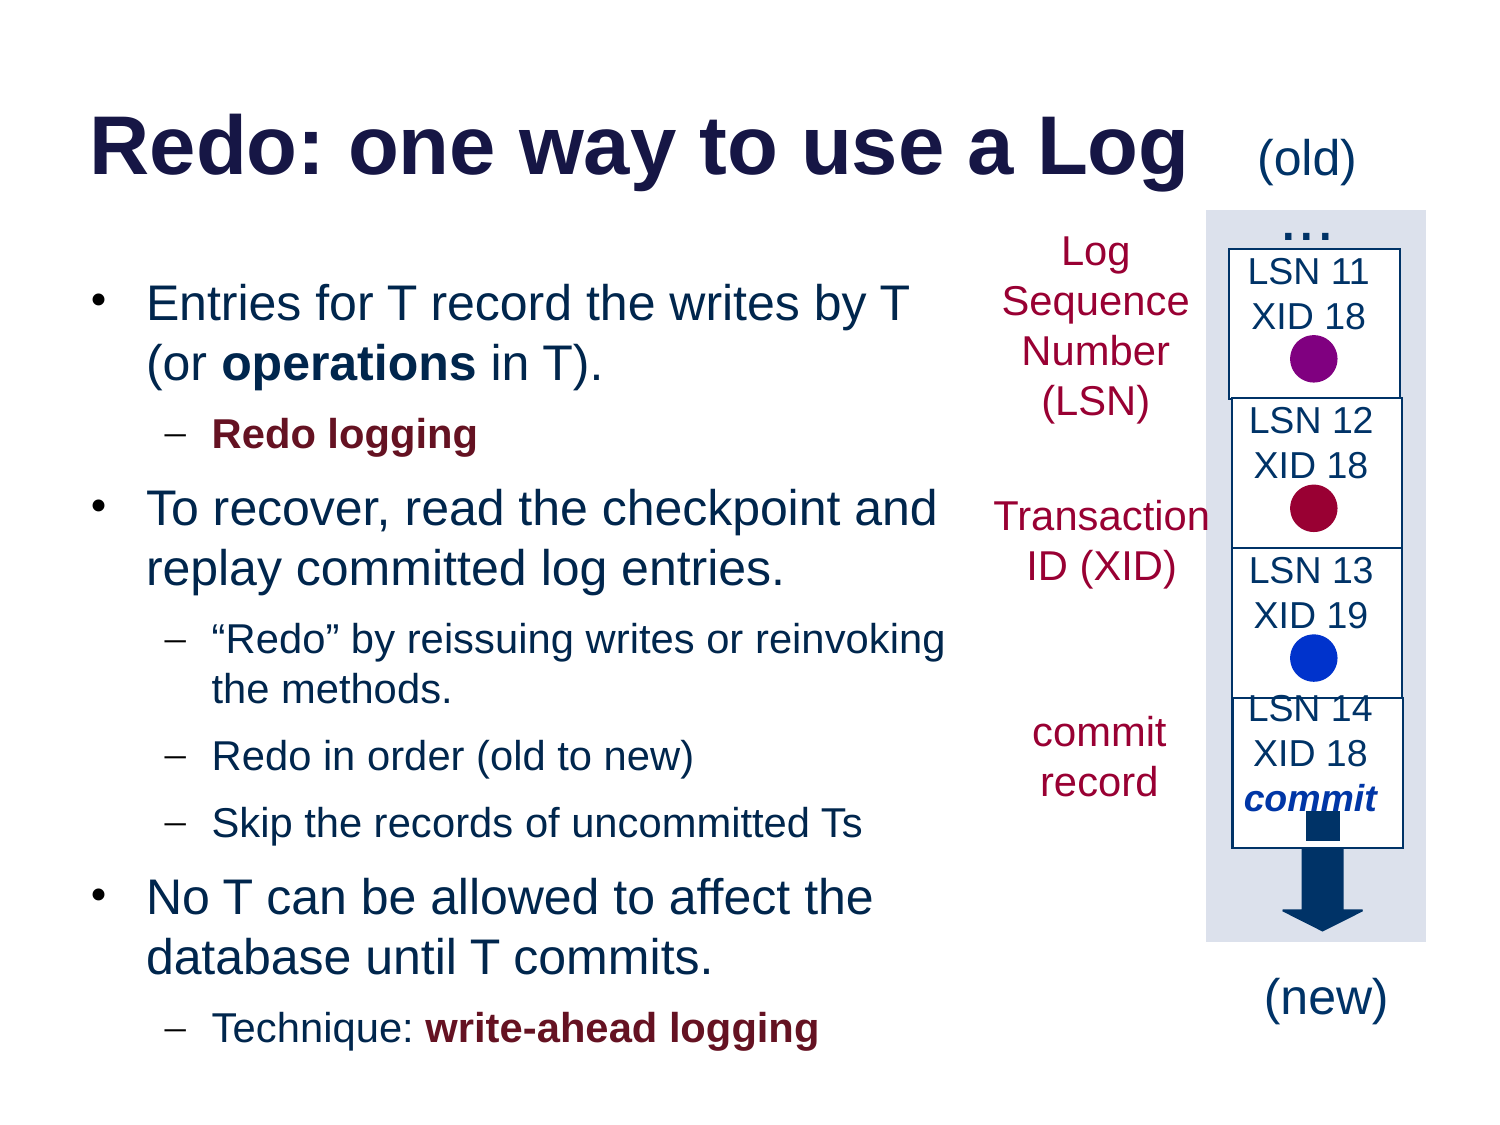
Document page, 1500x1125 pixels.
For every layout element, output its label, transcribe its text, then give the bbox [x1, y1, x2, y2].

text_box [1229, 262, 1400, 399]
text_box [1290, 484, 1338, 533]
text_box [1306, 826, 1339, 841]
text_box LSN 12 XID 18 [1233, 389, 1389, 494]
text_box LSN 14 XID 18 commit [1228, 676, 1392, 826]
text_box [1290, 634, 1338, 676]
title Redo: one way to use a Log [75, 0, 1425, 200]
text_box (new) [1239, 956, 1413, 1032]
text_box LSN 11 XID 18 [1232, 262, 1385, 345]
text_box [1282, 850, 1363, 931]
text_box [1290, 335, 1338, 383]
text_box LSN 13 XID 19 [1233, 549, 1389, 644]
text_box Transaction ID (XID) [978, 481, 1226, 597]
text_box [1207, 210, 1425, 942]
text_box [1232, 698, 1403, 849]
text_box commit record [1017, 697, 1182, 812]
text_box [1231, 549, 1297, 676]
text_box ... [1214, 166, 1400, 262]
text_box (old) [1214, 118, 1400, 166]
text_box [1231, 398, 1403, 549]
list Entries for T record the writes by T (or operations in T). Redo logging To recover, read the checkpoint and replay committed log entries. “Redo” by reissuing writes or reinvoking the methods. Redo in order (old to new) Skip the records of uncommitted Ts No T can be allowed to affect the database until T commits. Technique: write-ahead logging [75, 262, 975, 937]
text_box Log Sequence Number (LSN) [986, 216, 1205, 432]
text_box [1331, 549, 1403, 698]
